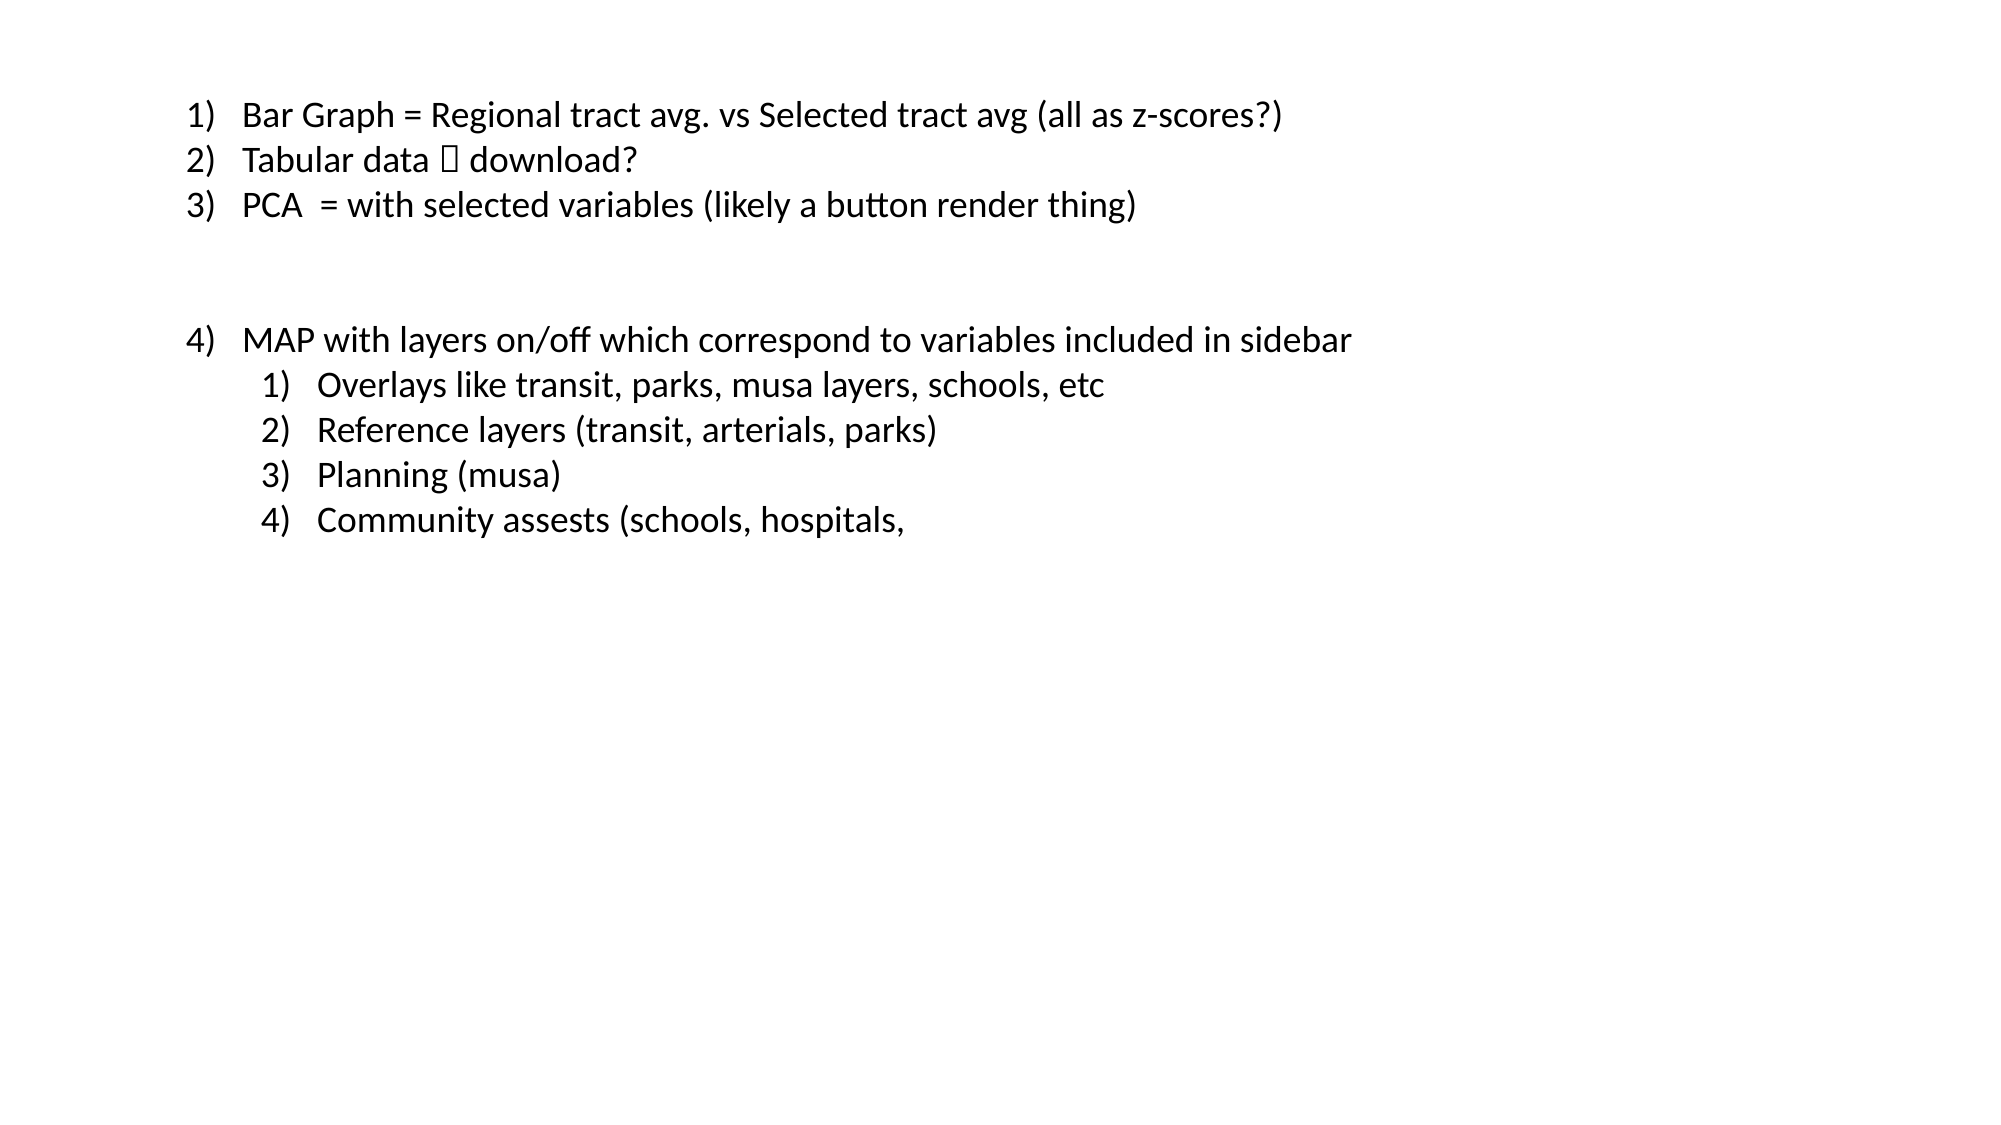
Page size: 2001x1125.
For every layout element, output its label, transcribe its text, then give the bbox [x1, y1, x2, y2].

text_box Bar Graph = Regional tract avg. vs Selected tract avg (all as z-scores?) Tabular data  download? PCA = with selected variables (likely a button render thing) MAP with layers on/off which correspond to variables included in sidebar Overlays like transit, parks, musa layers, schools, etc Reference layers (transit, arterials, parks) Planning (musa) Community assests (schools, hospitals, [171, 82, 1369, 548]
